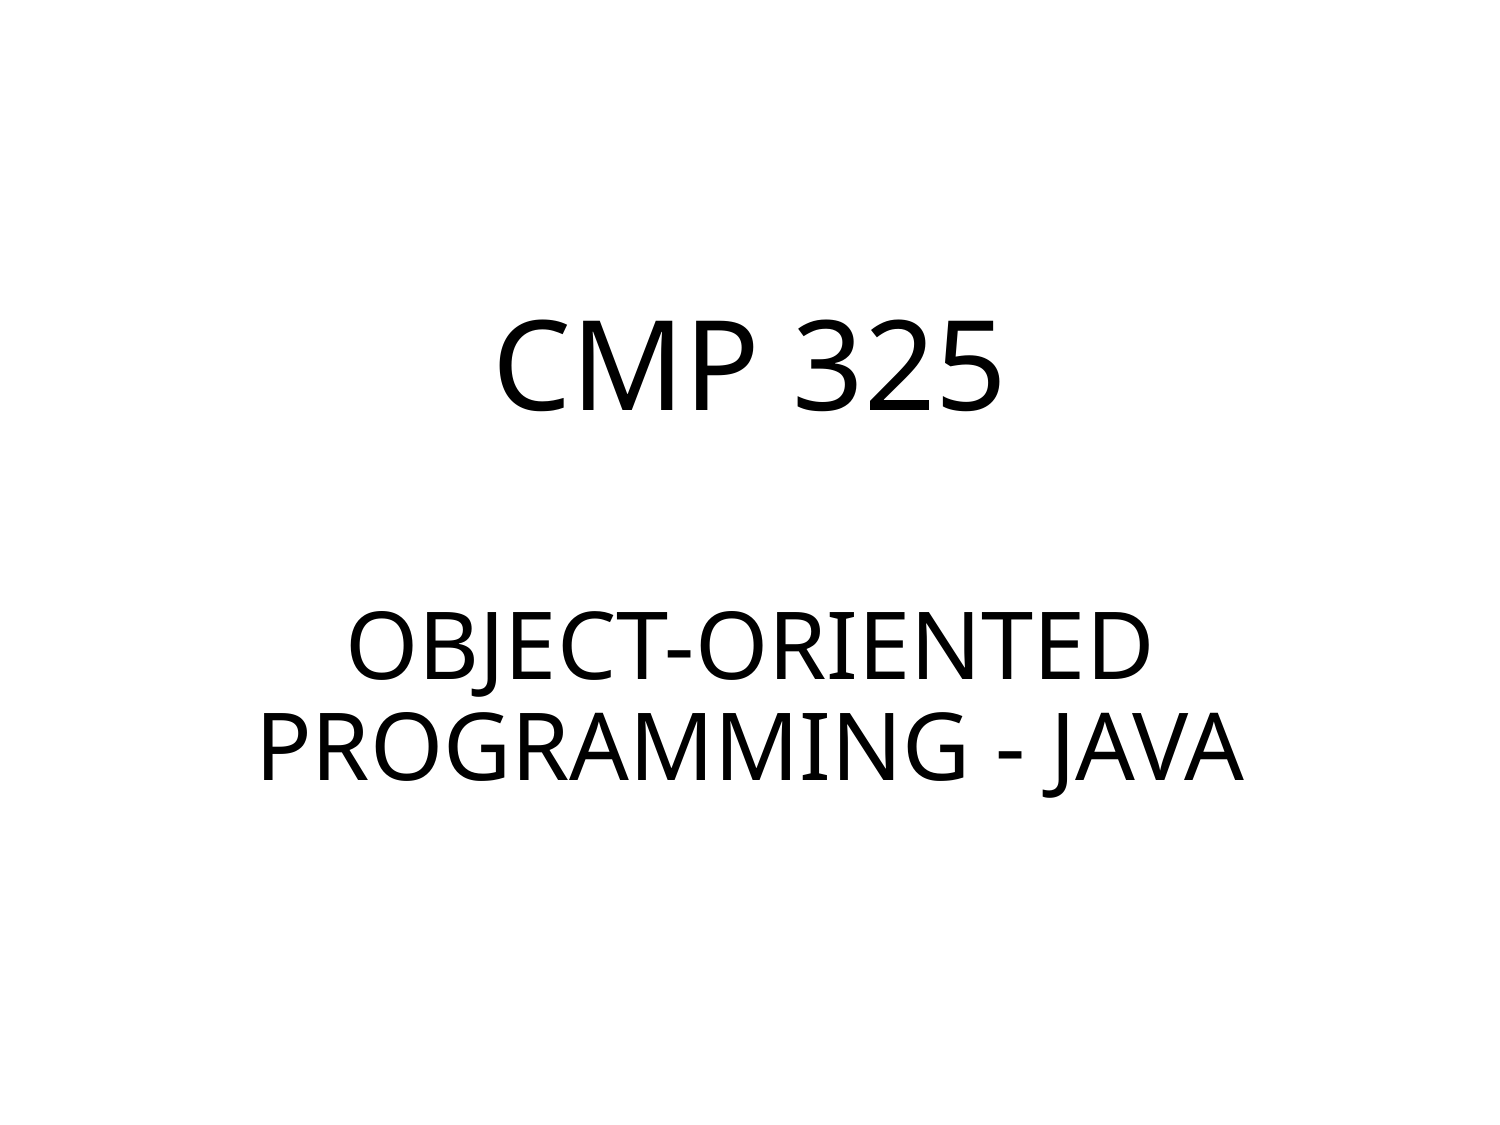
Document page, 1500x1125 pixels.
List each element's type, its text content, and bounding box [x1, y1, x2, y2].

subtitle OBJECT-ORIENTED PROGRAMMING - JAVA [187, 590, 1313, 863]
title CMP 325 [187, 151, 1313, 446]
